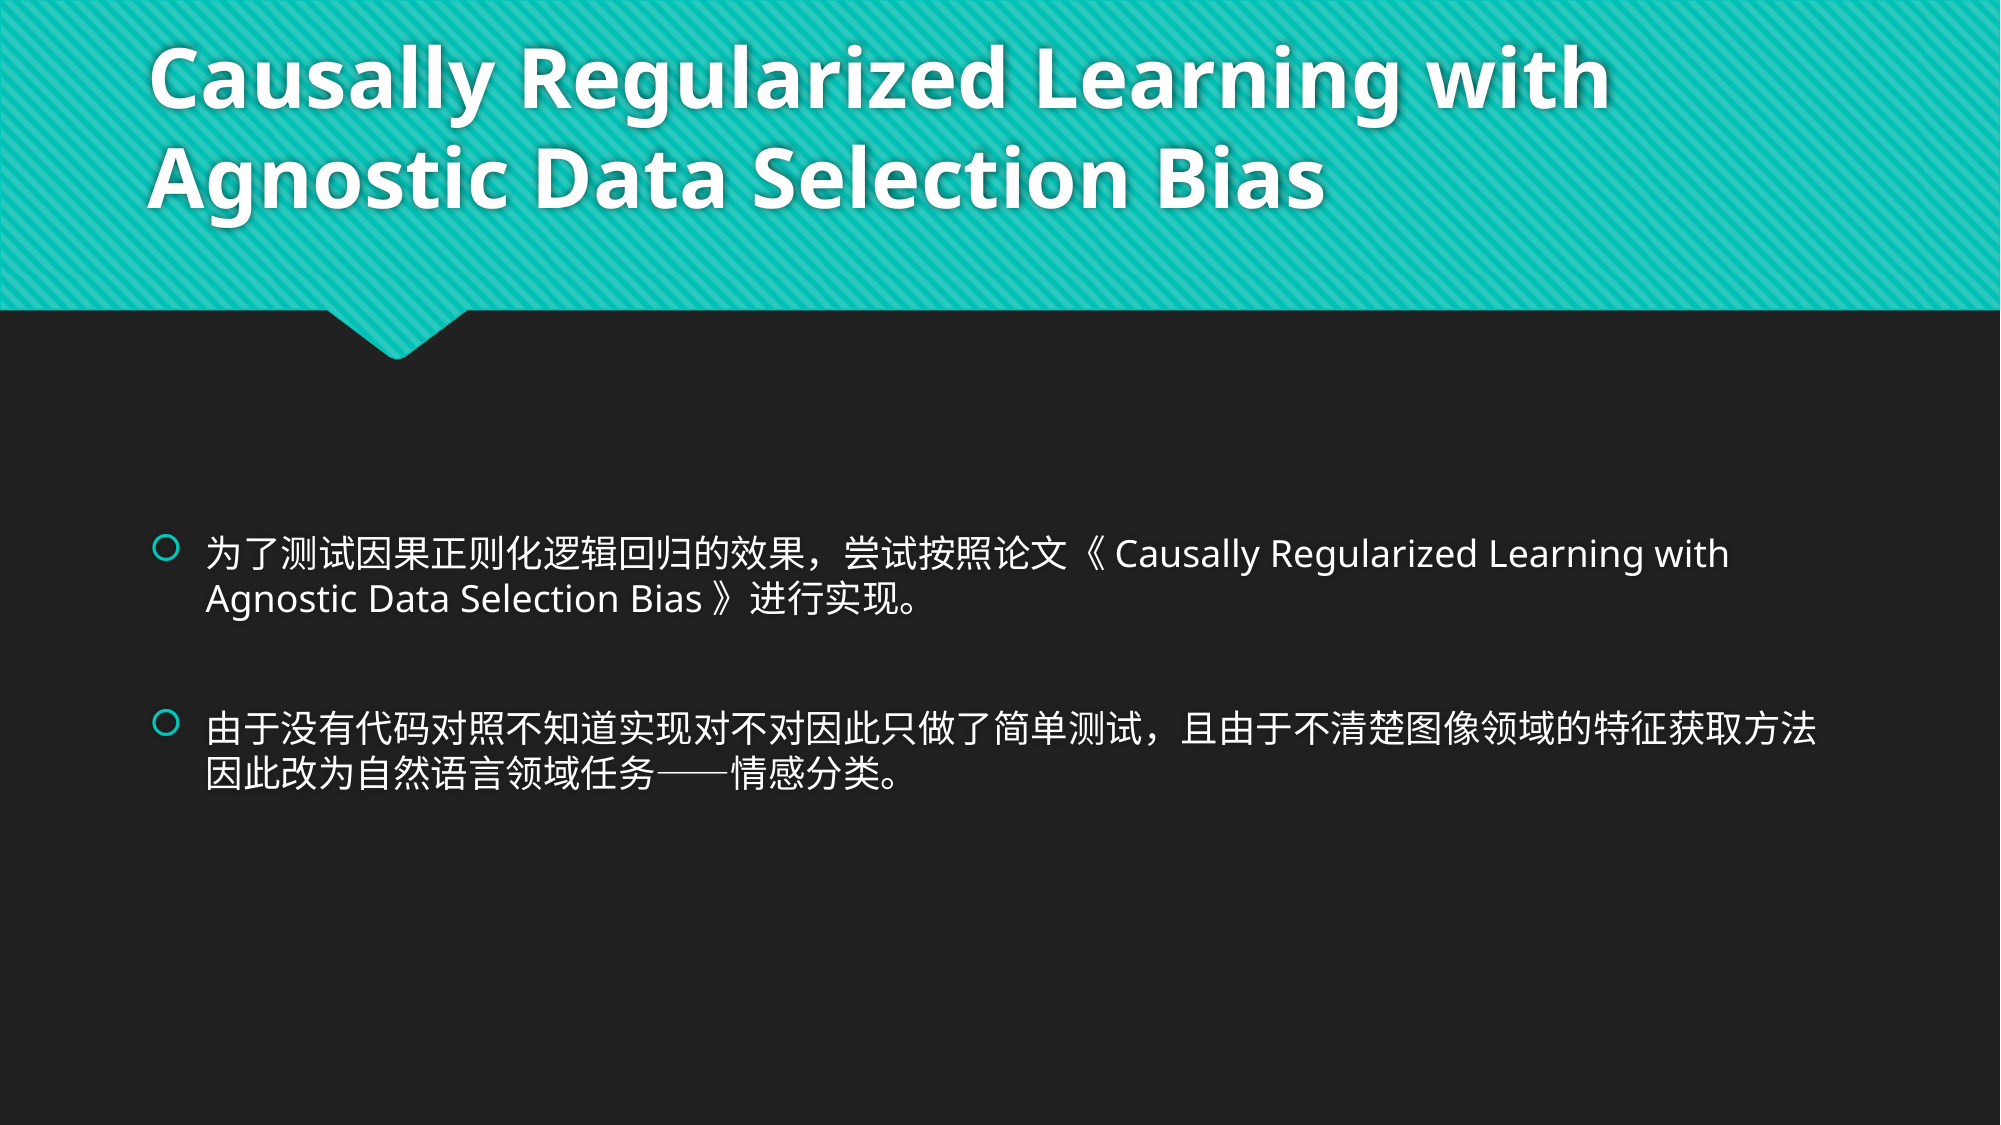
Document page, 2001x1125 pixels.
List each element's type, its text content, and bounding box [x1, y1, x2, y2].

title Causally Regularized Learning with Agnostic Data Selection Bias [132, 73, 1868, 233]
list 为了测试因果正则化逻辑回归的效果，尝试按照论文《Causally Regularized Learning with Agnostic Data Selection Bias》进行实现。 由于没有代码对照不知道实现对不对因此只做了简单测试，且由于不清楚图像领域的特征获取方法因此改为自然语言领域任务——情感分类。 [134, 364, 1866, 962]
